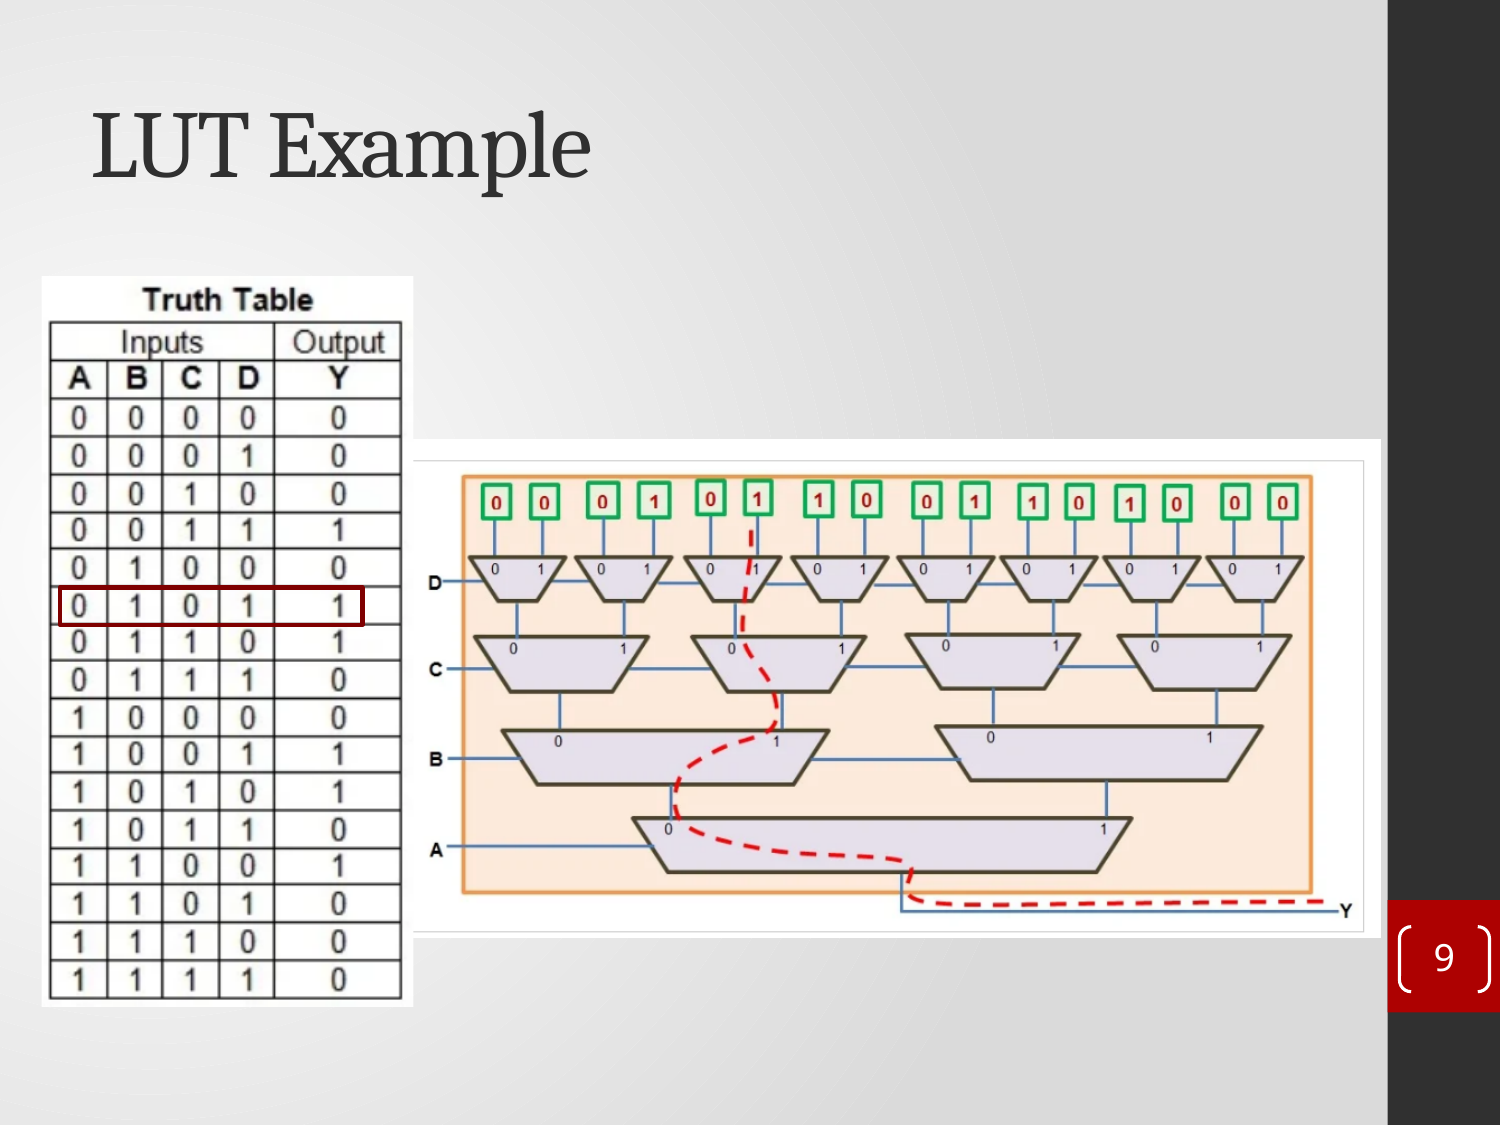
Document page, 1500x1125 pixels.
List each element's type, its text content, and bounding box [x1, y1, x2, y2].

slide_number 9 [1397, 925, 1492, 994]
picture [40, 275, 1381, 1008]
title LUT Example [75, 45, 1325, 233]
